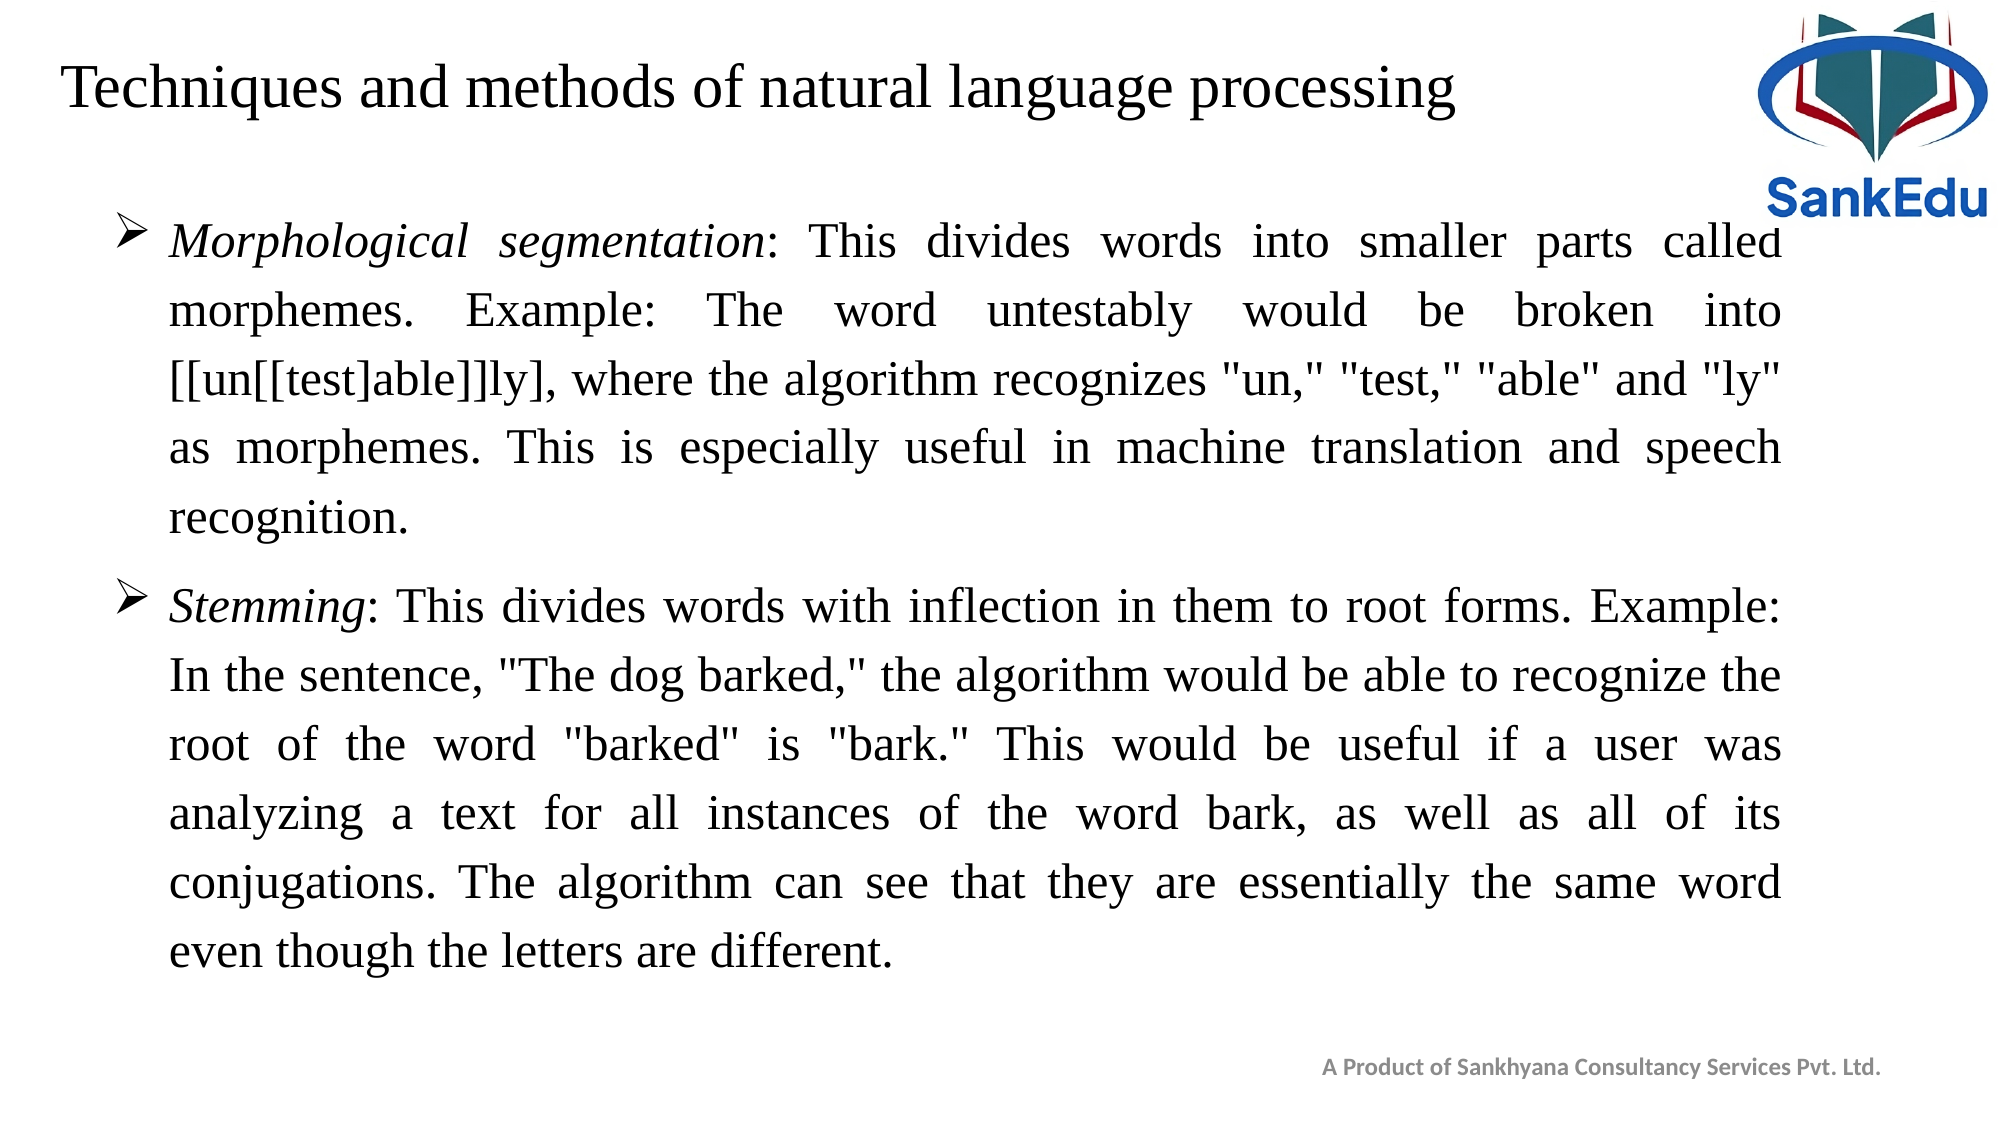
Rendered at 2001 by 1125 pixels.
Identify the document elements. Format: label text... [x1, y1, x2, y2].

text_box Morphological segmentation: This divides words into smaller parts called morphemes. Example: The word untestably would be broken into [[un[[test]able]]ly], where the algorithm recognizes "un," "test," "able" and "ly" as morphemes. This is especially useful in machine translation and speech recognition. Stemming: This divides words with inflection in them to root forms. Example: In the sentence, "The dog barked," the algorithm would be able to recognize the root of the word "barked" is "bark." This would be useful if a user was analyzing a text for all instances of the word bark, as well as all of its conjugations. The algorithm can see that they are essentially the same word even though the letters are different. [97, 190, 1798, 986]
footer A Product of Sankhyana Consultancy Services Pvt. Ltd. [1264, 1035, 1940, 1096]
title Techniques and methods of natural language processing [45, 36, 1588, 137]
picture [1751, 0, 2000, 228]
